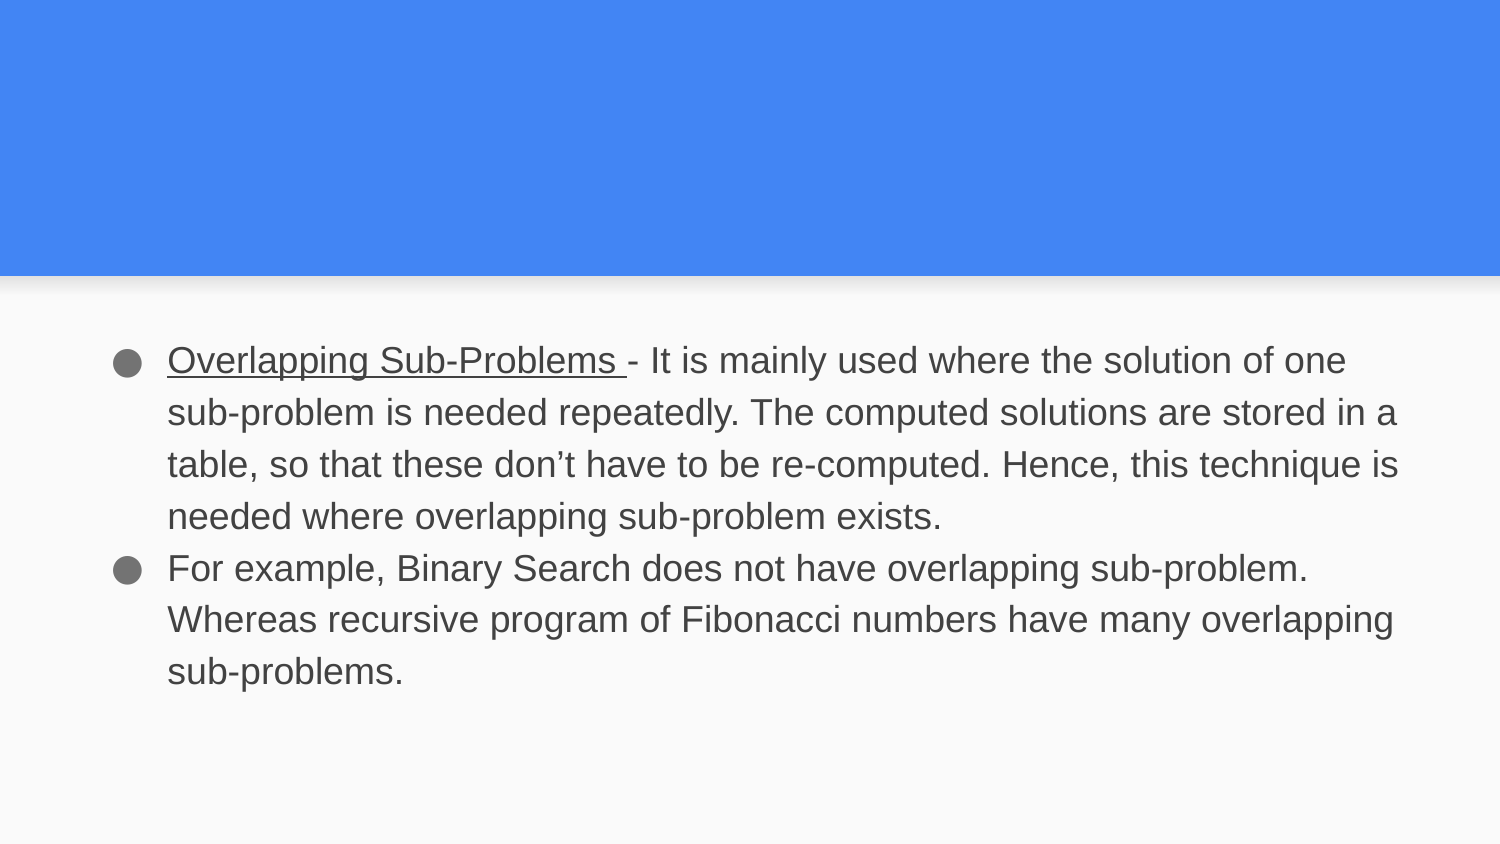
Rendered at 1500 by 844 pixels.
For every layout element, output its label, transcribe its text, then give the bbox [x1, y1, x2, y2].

list Overlapping Sub-Problems - It is mainly used where the solution of one sub-problem is needed repeatedly. The computed solutions are stored in a table, so that these don’t have to be re-computed. Hence, this technique is needed where overlapping sub-problem exists. For example, Binary Search does not have overlapping sub-problem. Whereas recursive program of Fibonacci numbers have many overlapping sub-problems. [77, 314, 1427, 760]
